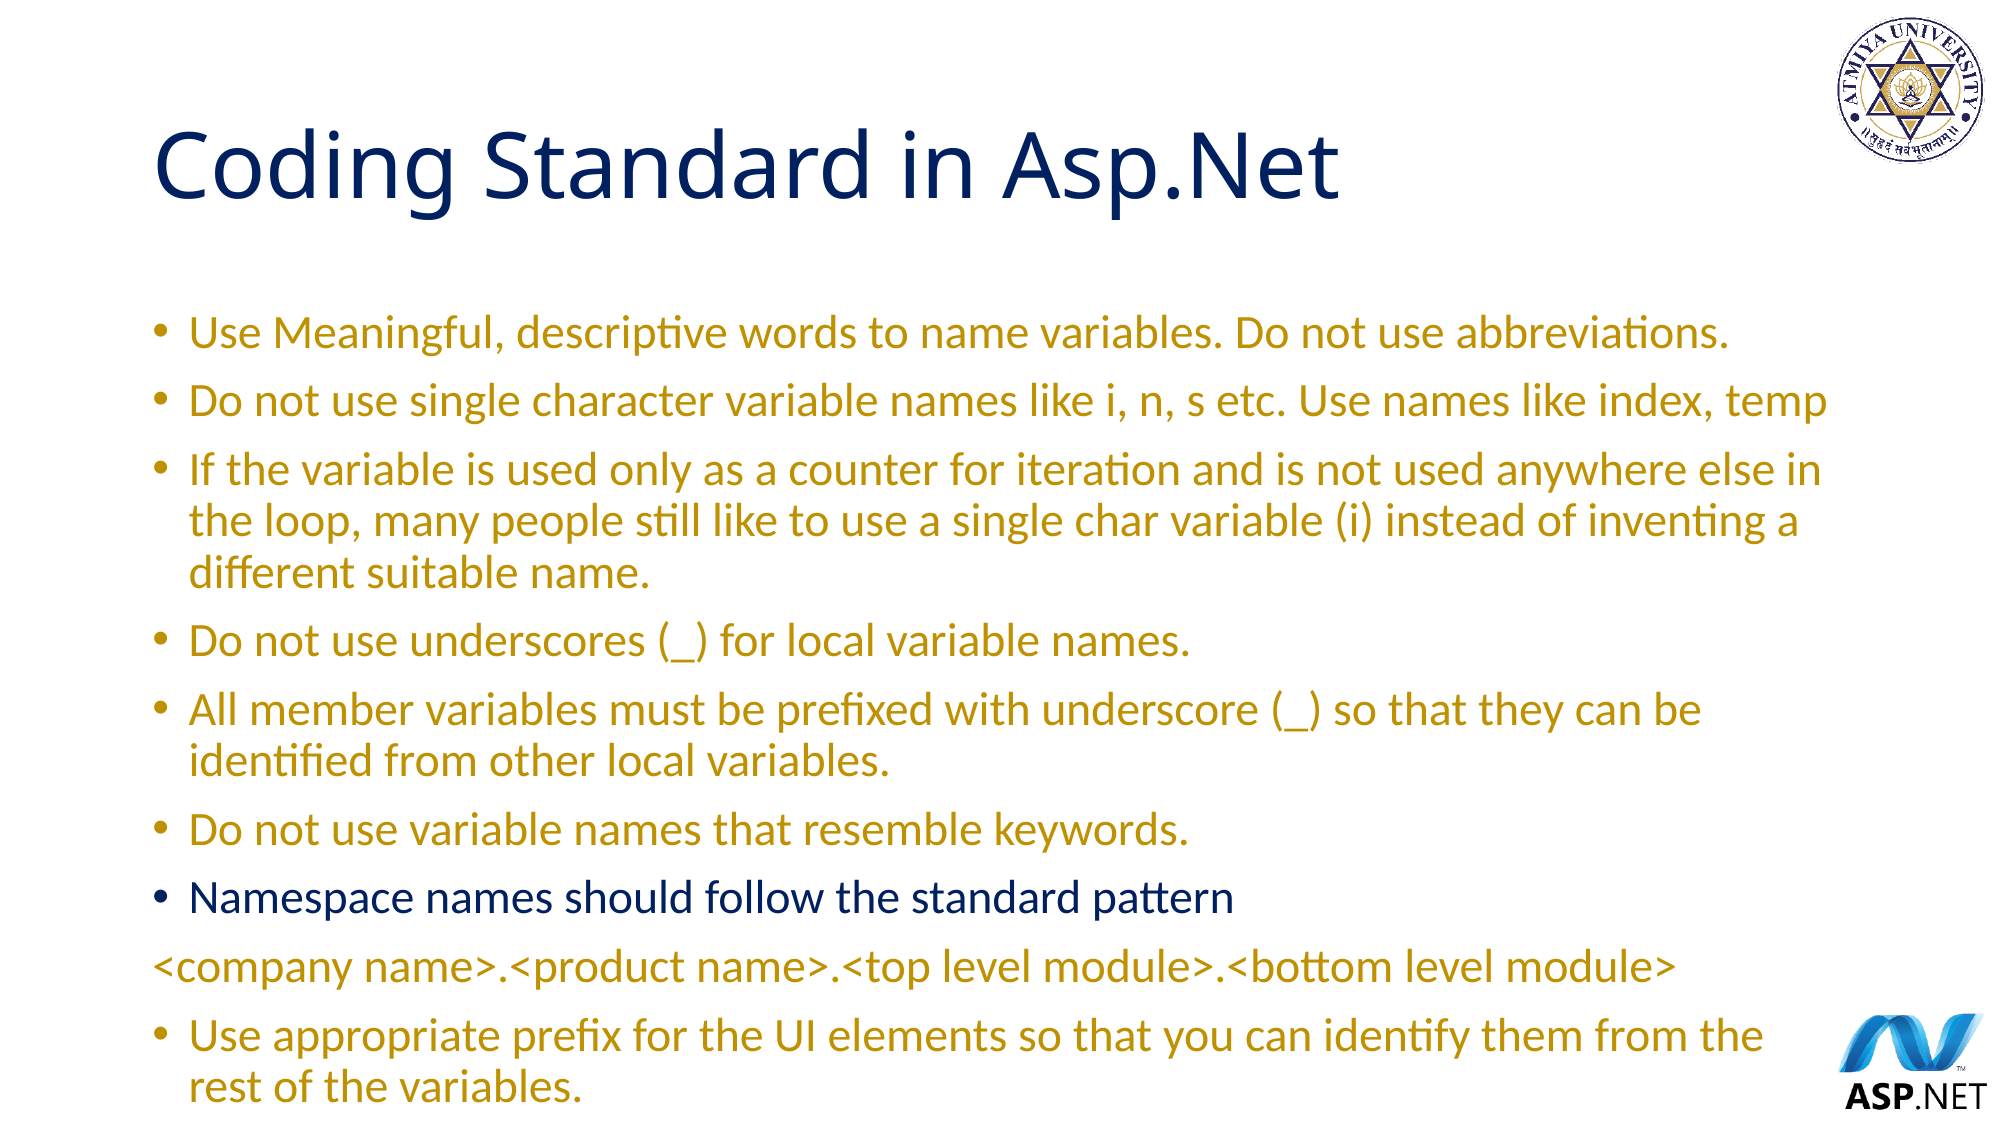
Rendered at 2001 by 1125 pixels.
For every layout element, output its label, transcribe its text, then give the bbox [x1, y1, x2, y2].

title Coding Standard in Asp.Net [137, 59, 1863, 278]
picture [1802, 979, 2000, 1125]
picture [1835, 15, 1985, 164]
list Use Meaningful, descriptive words to name variables. Do not use abbreviations. Do not use single character variable names like i, n, s etc. Use names like index, temp If the variable is used only as a counter for iteration and is not used anywhere else in the loop, many people still like to use a single char variable (i) instead of inventing a different suitable name. Do not use underscores (_) for local variable names. All member variables must be prefixed with underscore (_) so that they can be identified from other local variables. Do not use variable names that resemble keywords. Namespace names should follow the standard pattern <company name>.<product name>.<top level module>.<bottom level module> Use appropriate prefix for the UI elements so that you can identify them from the rest of the variables. [137, 299, 1863, 1125]
